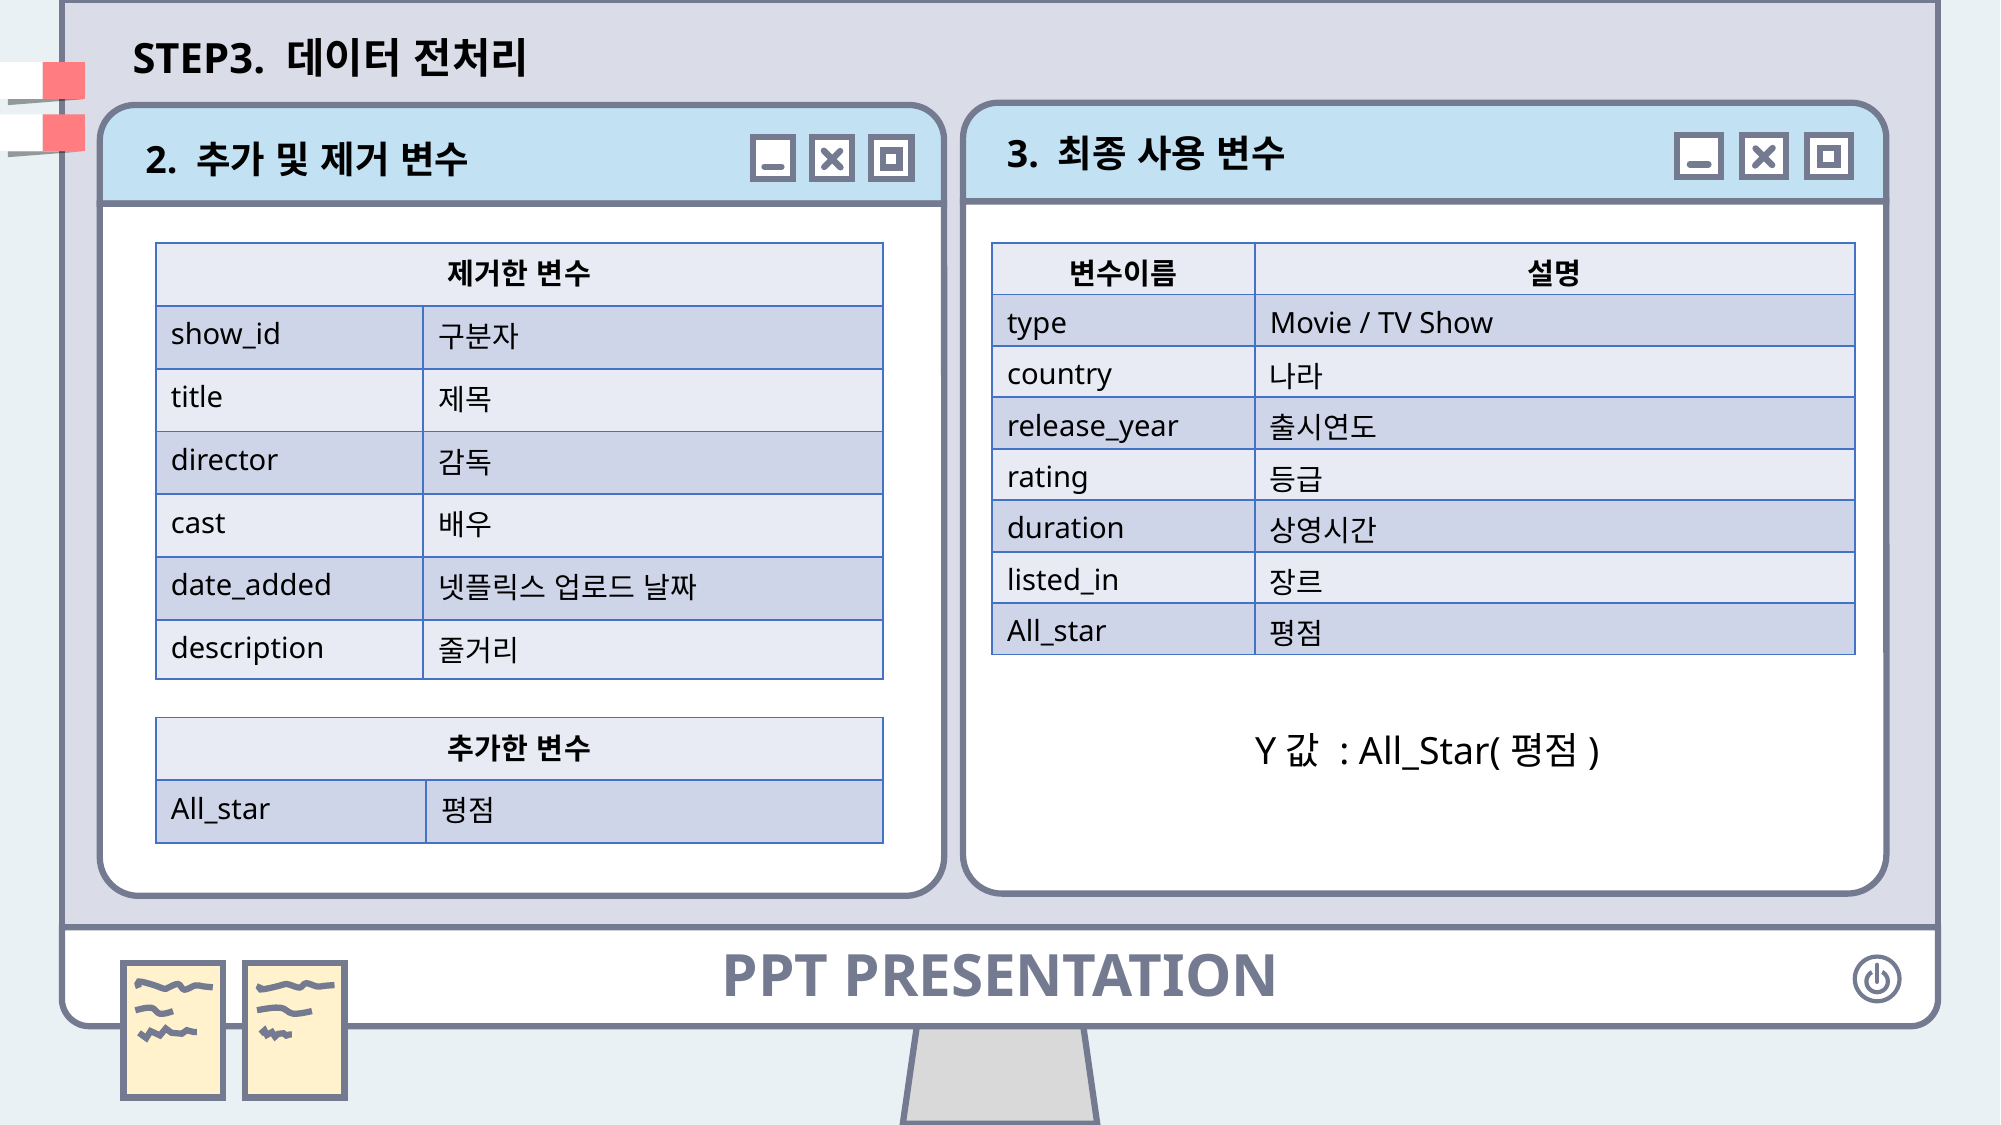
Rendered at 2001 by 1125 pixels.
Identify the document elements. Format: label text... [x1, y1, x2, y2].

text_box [245, 962, 345, 1098]
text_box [1854, 956, 1900, 1002]
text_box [962, 102, 1887, 894]
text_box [99, 104, 945, 896]
text_box STEP3. 데이터 전처리 [117, 24, 1304, 89]
text_box PPT PRESENTATION [60, 926, 1940, 1028]
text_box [0, 62, 85, 106]
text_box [123, 962, 223, 1098]
text_box [901, 1028, 1099, 1125]
text_box [61, 0, 1939, 926]
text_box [0, 114, 85, 158]
